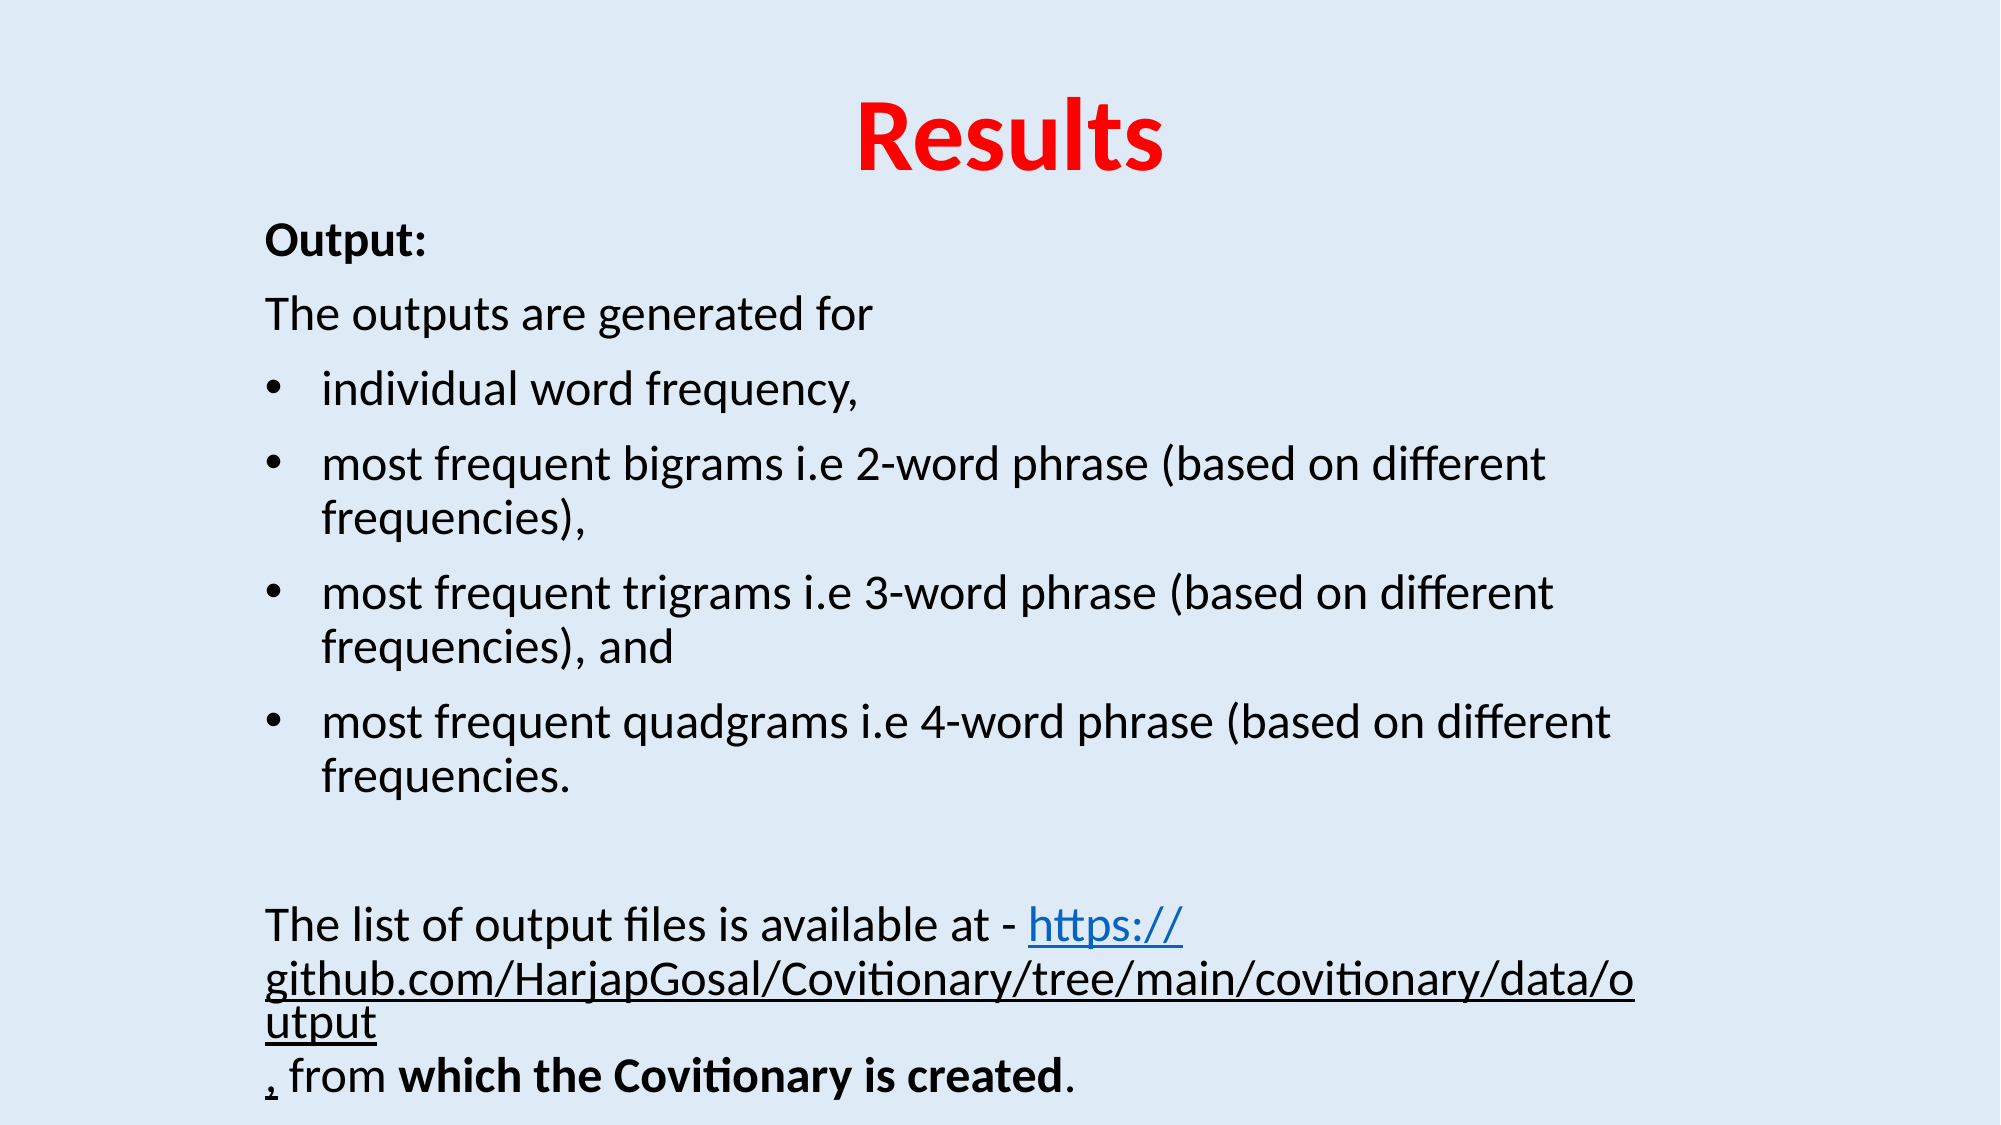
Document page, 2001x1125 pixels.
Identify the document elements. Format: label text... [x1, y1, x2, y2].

title Results [153, 101, 1734, 206]
subtitle Output: The outputs are generated for individual word frequency, most frequent bigrams i.e 2-word phrase (based on different frequencies), most frequent trigrams i.e 3-word phrase (based on different frequencies), and most frequent quadgrams i.e 4-word phrase (based on different frequencies. The list of output files is available at - https://github.com/HarjapGosal/Covitionary/tree/main/covitionary/data/output, from which the Covitionary is created. [249, 205, 1663, 1125]
